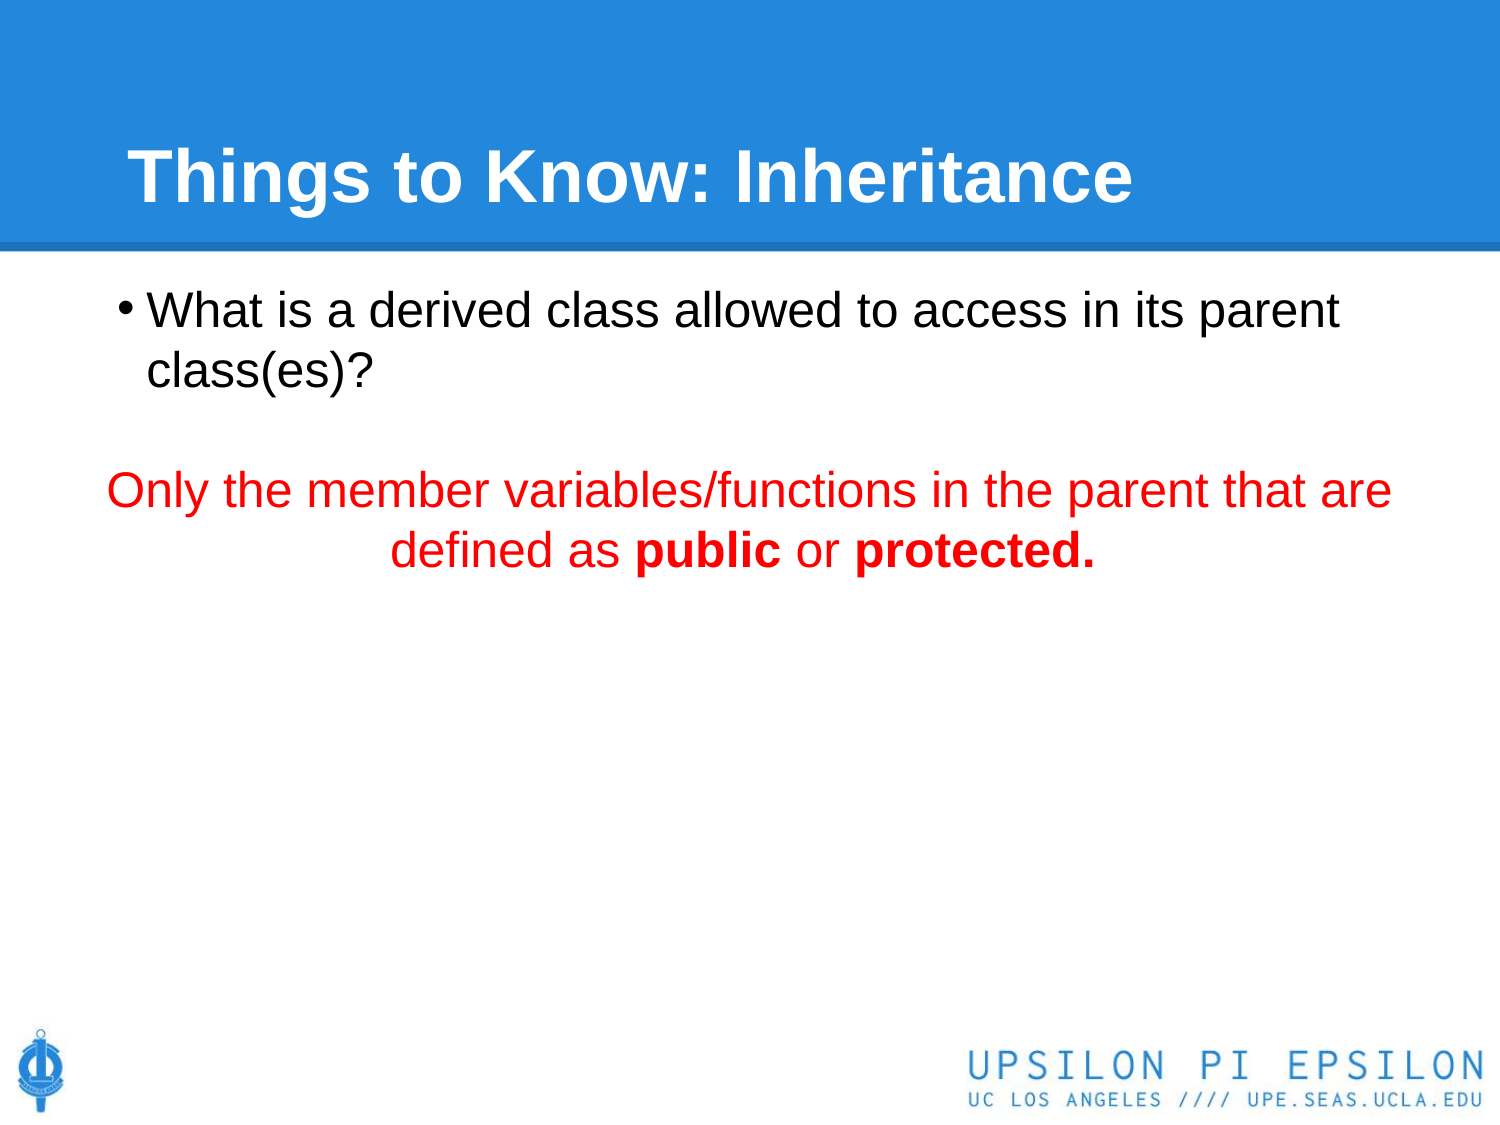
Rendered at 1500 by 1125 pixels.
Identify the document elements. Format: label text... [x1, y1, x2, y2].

list What is a derived class allowed to access in its parent class(es)? Only the member variables/functions in the parent that are defined as public or protected. [75, 262, 1425, 1078]
title Things to Know: Inheritance [75, 45, 1425, 233]
picture [0, 252, 1500, 1125]
